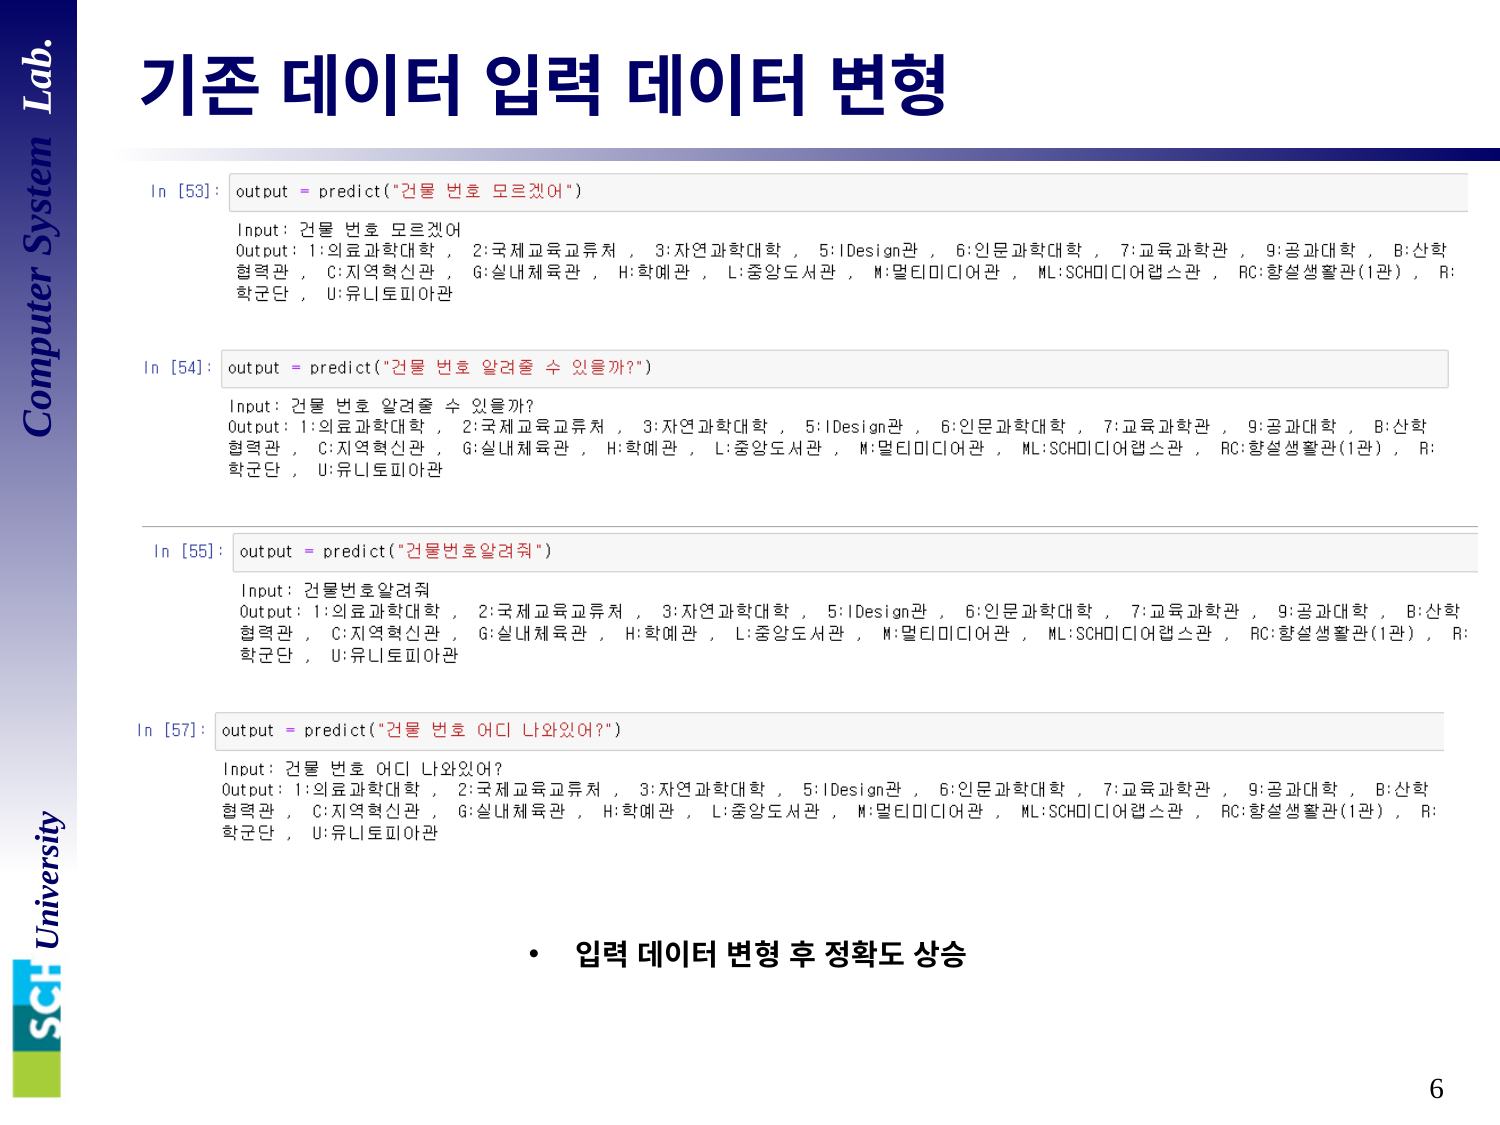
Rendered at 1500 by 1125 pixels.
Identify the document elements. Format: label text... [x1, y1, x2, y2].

picture [132, 344, 1451, 492]
picture [132, 711, 1444, 853]
picture [142, 526, 1478, 677]
picture [114, 170, 1468, 316]
picture [5, 952, 69, 1104]
title 기존 데이터 입력 데이터 변형 [123, 25, 1460, 143]
text_box 입력 데이터 변형 후 정확도 상승 [513, 883, 1069, 1025]
